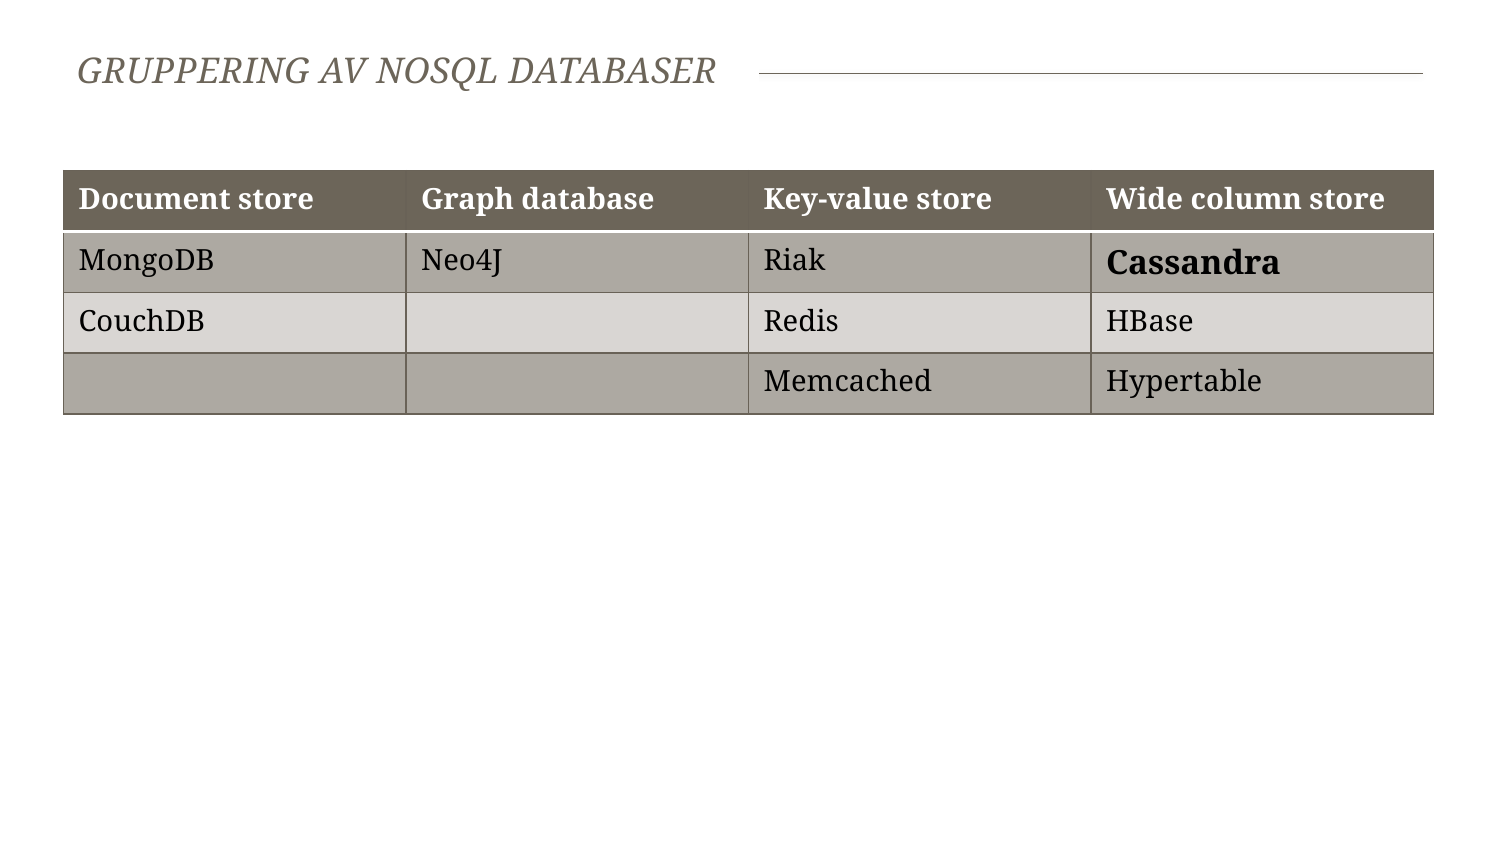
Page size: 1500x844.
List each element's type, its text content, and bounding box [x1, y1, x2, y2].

table_header Key-value store [749, 171, 1090, 230]
table_cell CouchDB [64, 293, 405, 352]
table_cell HBase [1092, 293, 1433, 352]
table_header Graph database [407, 171, 748, 230]
table_header Document store [64, 171, 405, 230]
table_cell Hypertable [1092, 354, 1433, 413]
table_cell Memcached [749, 354, 1090, 413]
table_cell Riak [749, 233, 1090, 292]
title Gruppering av NoSQL databaser [61, 48, 759, 92]
table_cell [407, 293, 748, 352]
table_cell [64, 354, 405, 413]
table_cell Neo4J [407, 233, 748, 292]
table_cell MongoDB [64, 233, 405, 292]
table_cell [407, 354, 748, 413]
table_cell Redis [749, 293, 1090, 352]
table_header Wide column store [1092, 171, 1433, 230]
table_cell Cassandra [1092, 233, 1433, 292]
